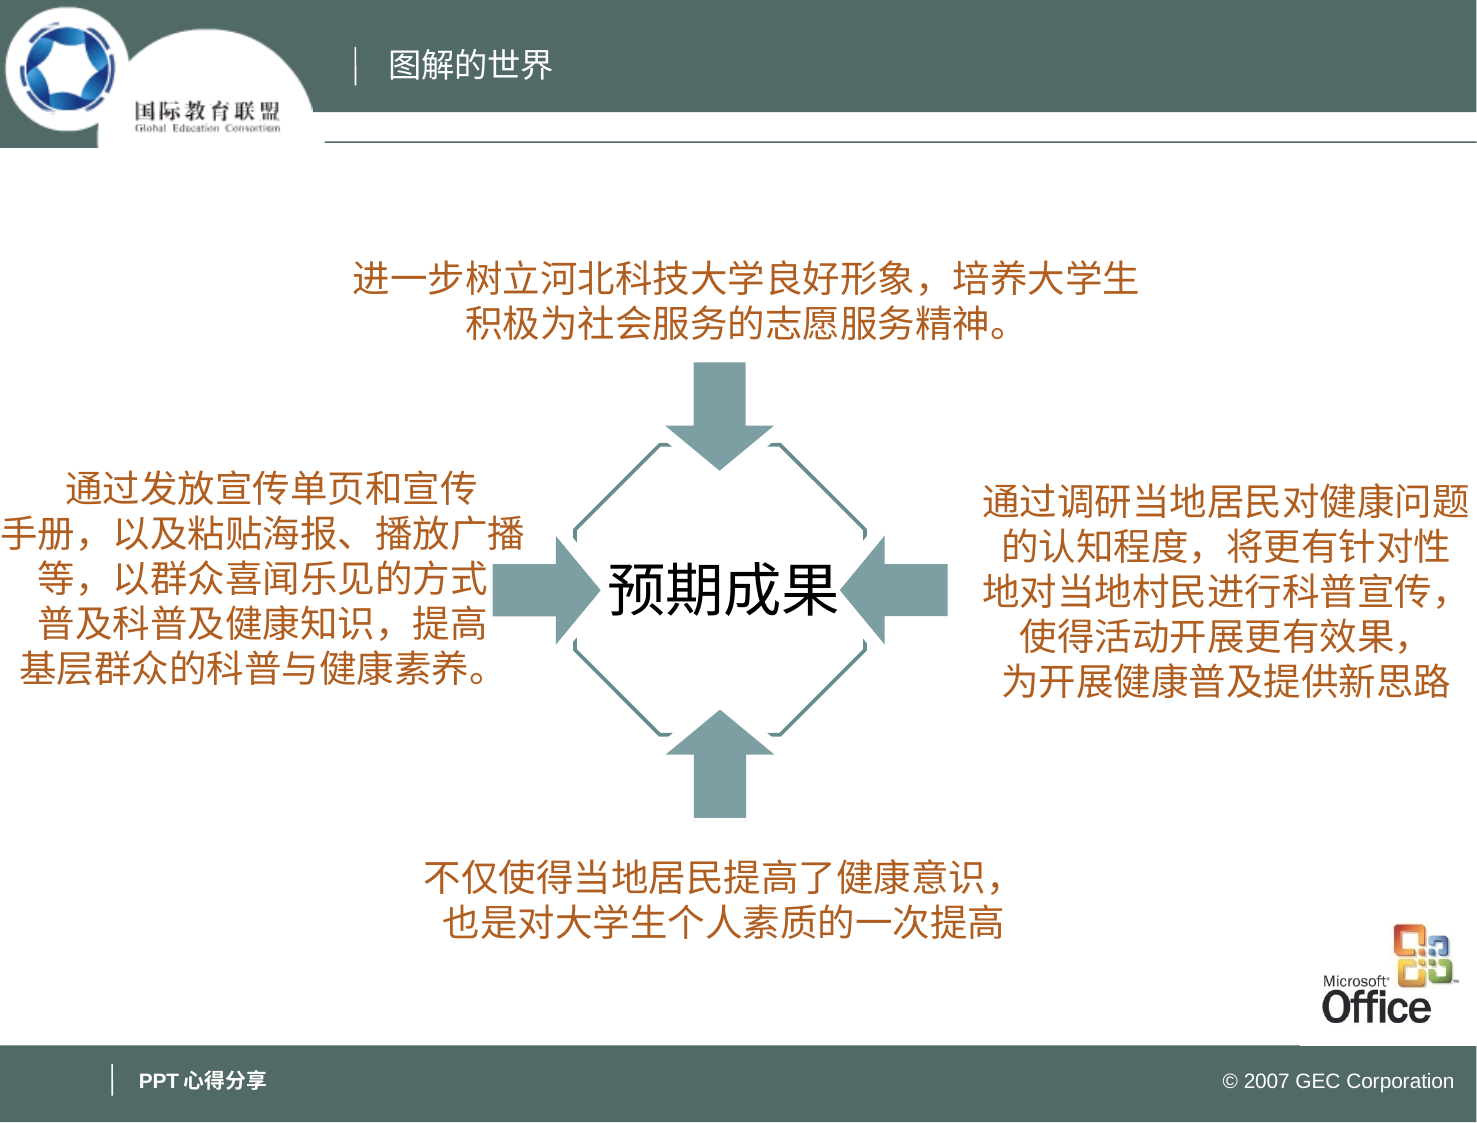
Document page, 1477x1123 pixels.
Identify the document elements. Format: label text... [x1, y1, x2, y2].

text_box 预期成果 [607, 545, 832, 631]
picture [1300, 901, 1477, 1046]
text_box [607, 631, 832, 705]
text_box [838, 470, 1477, 714]
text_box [0, 457, 603, 701]
text_box [607, 481, 832, 545]
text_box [405, 707, 1043, 954]
picture [0, 0, 313, 148]
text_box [324, 247, 1169, 473]
